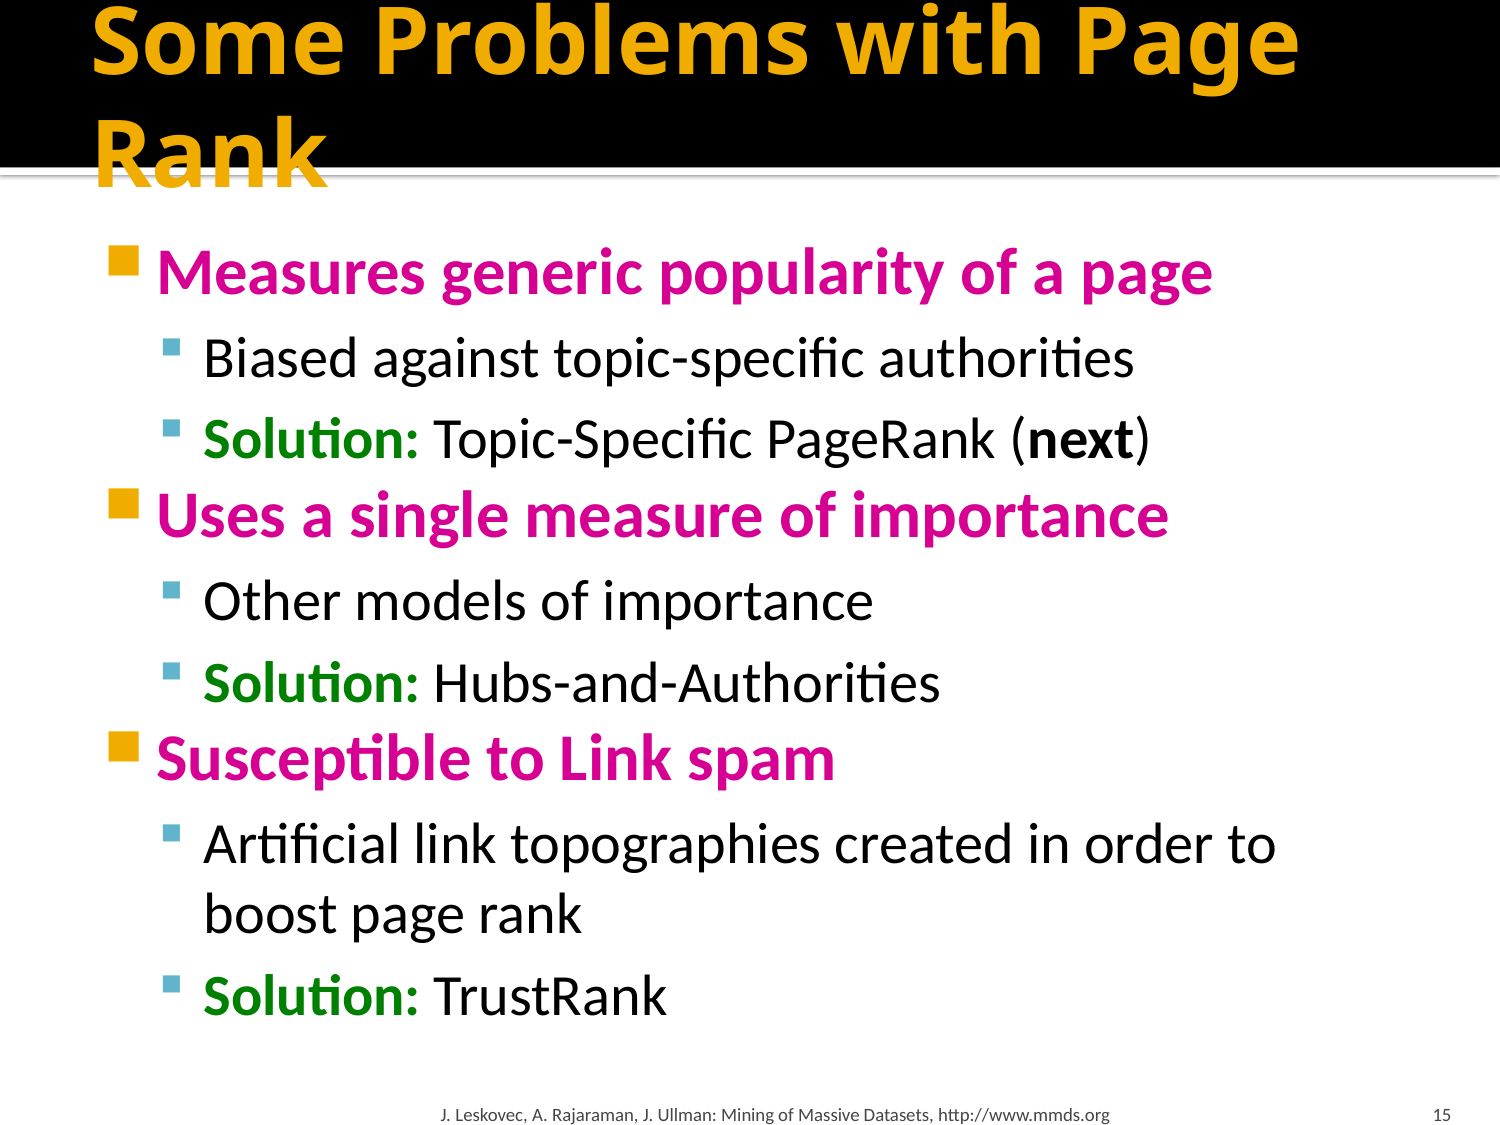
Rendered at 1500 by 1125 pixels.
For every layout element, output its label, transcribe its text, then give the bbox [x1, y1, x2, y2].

footer J. Leskovec, A. Rajaraman, J. Ullman: Mining of Massive Datasets, http://www.mmds.org [433, 1080, 1337, 1125]
slide_number 15 [1345, 1080, 1467, 1125]
title Some Problems with Page Rank [75, 12, 1425, 175]
list Measures generic popularity of a page Biased against topic-specific authorities Solution: Topic-Specific PageRank (next) Uses a single measure of importance Other models of importance Solution: Hubs-and-Authorities Susceptible to Link spam Artificial link topographies created in order to boost page rank Solution: TrustRank [75, 212, 1425, 1075]
